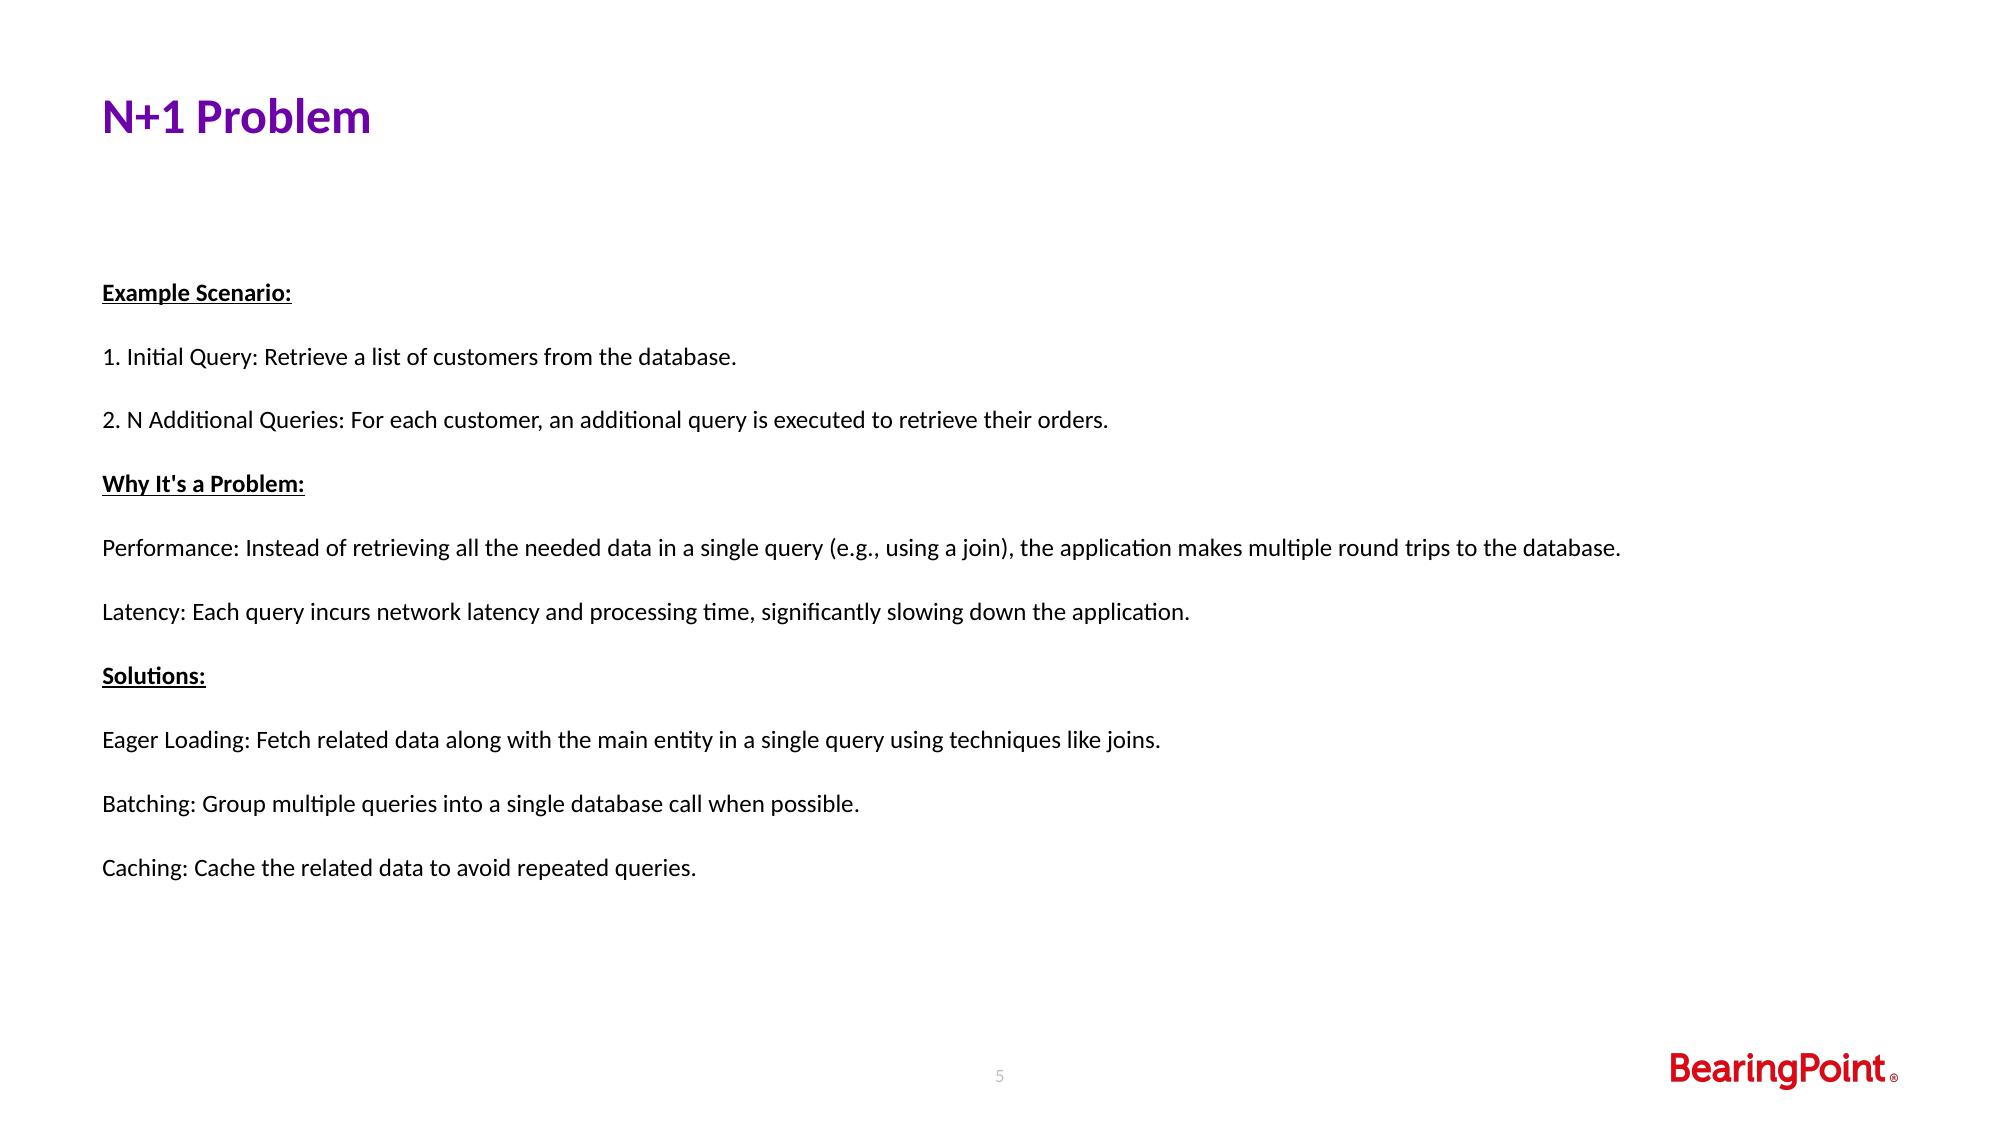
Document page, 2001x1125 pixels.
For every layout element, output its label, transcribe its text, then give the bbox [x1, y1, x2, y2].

list Example Scenario: 1. Initial Query: Retrieve a list of customers from the database. 2. N Additional Queries: For each customer, an additional query is executed to retrieve their orders. Why It's a Problem: Performance: Instead of retrieving all the needed data in a single query (e.g., using a join), the application makes multiple round trips to the database. Latency: Each query incurs network latency and processing time, significantly slowing down the application. Solutions: Eager Loading: Fetch related data along with the main entity in a single query using techniques like joins. Batching: Group multiple queries into a single database call when possible. Caching: Cache the related data to avoid repeated queries. [102, 267, 1898, 958]
title N+1 Problem [102, 83, 1898, 145]
picture [1671, 1053, 1898, 1090]
